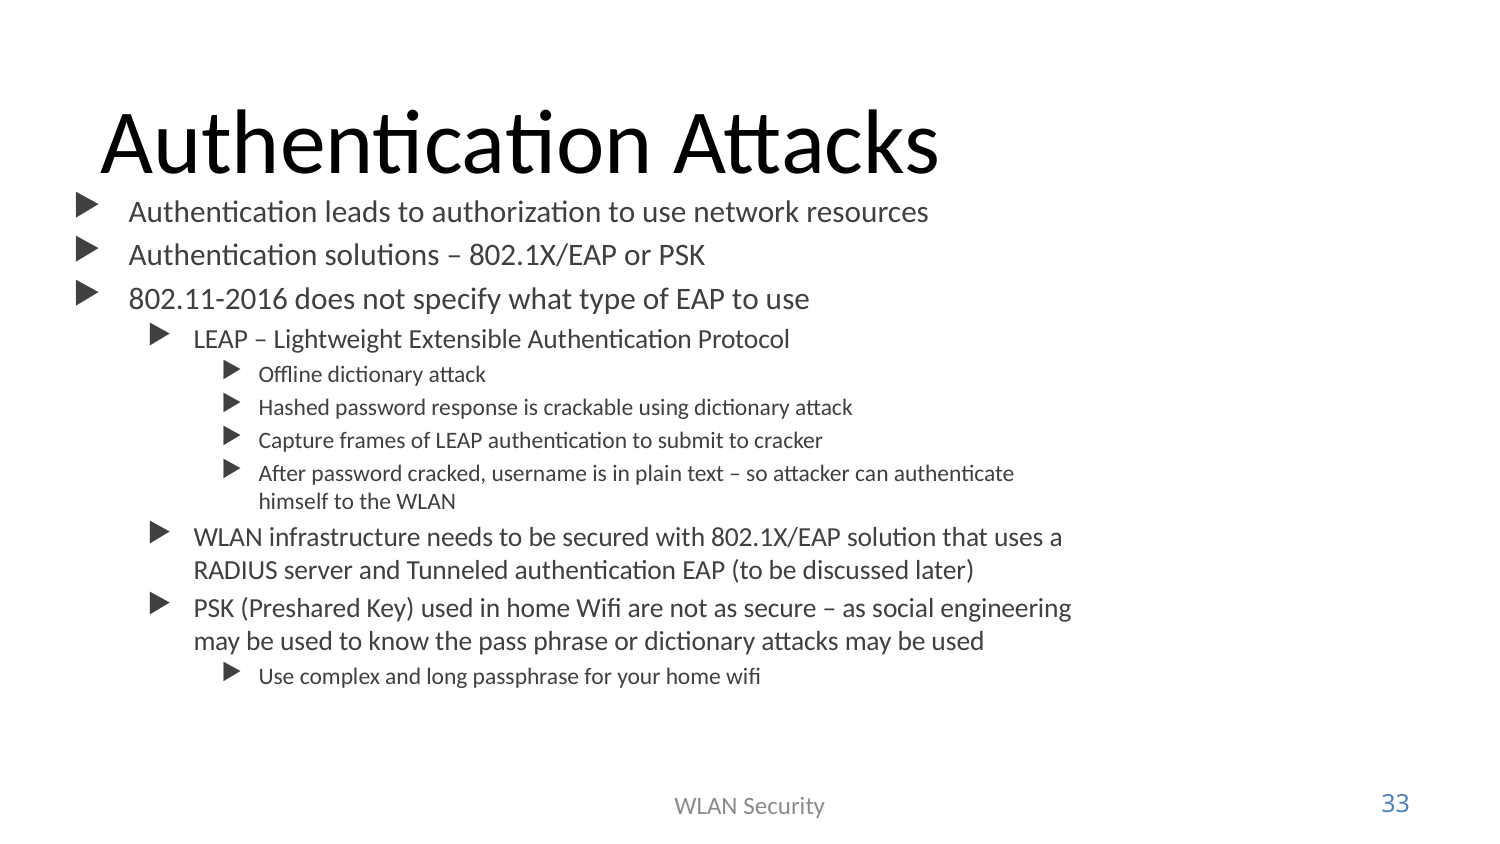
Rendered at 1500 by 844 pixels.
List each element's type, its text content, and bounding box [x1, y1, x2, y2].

slide_number 33 [1074, 782, 1425, 827]
footer WLAN Security [512, 782, 988, 827]
title Authentication Attacks [0, 55, 1042, 218]
list Authentication leads to authorization to use network resources Authentication solutions – 802.1X/EAP or PSK 802.11-2016 does not specify what type of EAP to use LEAP – Lightweight Extensible Authentication Protocol Offline dictionary attack Hashed password response is crackable using dictionary attack Capture frames of LEAP authentication to submit to cracker After password cracked, username is in plain text – so attacker can authenticate himself to the WLAN WLAN infrastructure needs to be secured with 802.1X/EAP solution that uses a RADIUS server and Tunneled authentication EAP (to be discussed later) PSK (Preshared Key) used in home Wifi are not as secure – as social engineering may be used to know the pass phrase or dictionary attacks may be used Use complex and long passphrase for your home wifi [58, 183, 1100, 744]
